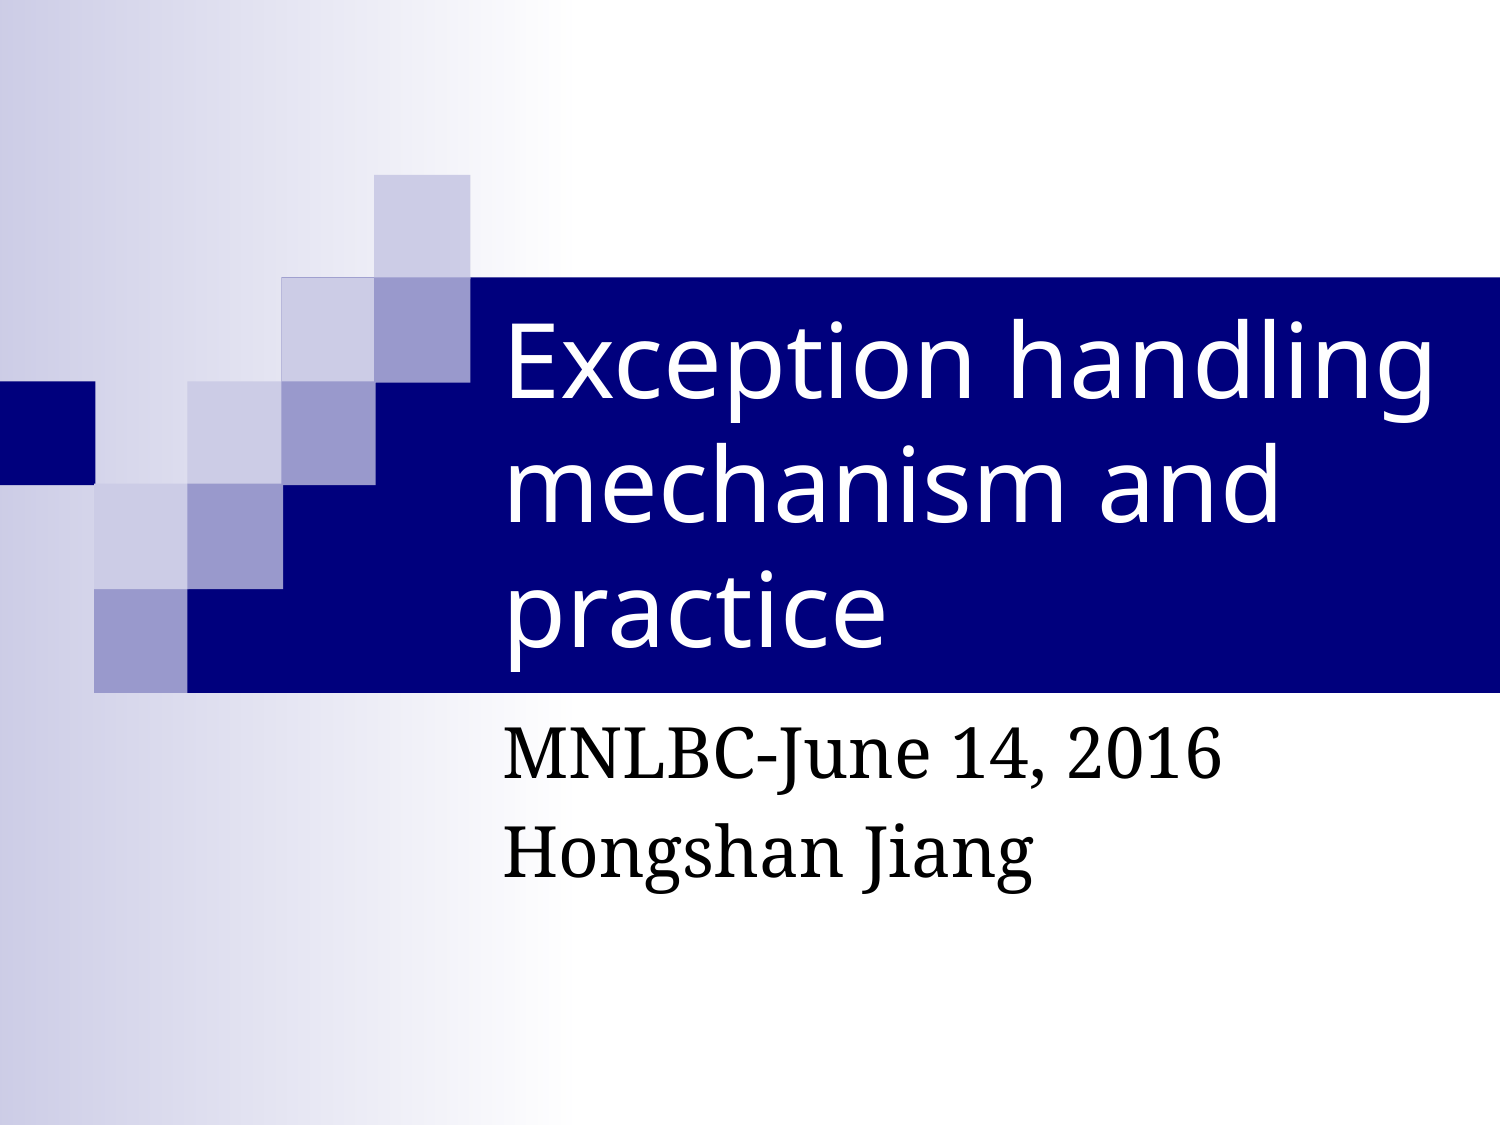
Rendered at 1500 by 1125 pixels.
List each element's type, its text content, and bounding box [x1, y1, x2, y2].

title Exception handling mechanism and practice [487, 299, 1476, 663]
subtitle MNLBC-June 14, 2016 Hongshan Jiang [487, 699, 1476, 988]
